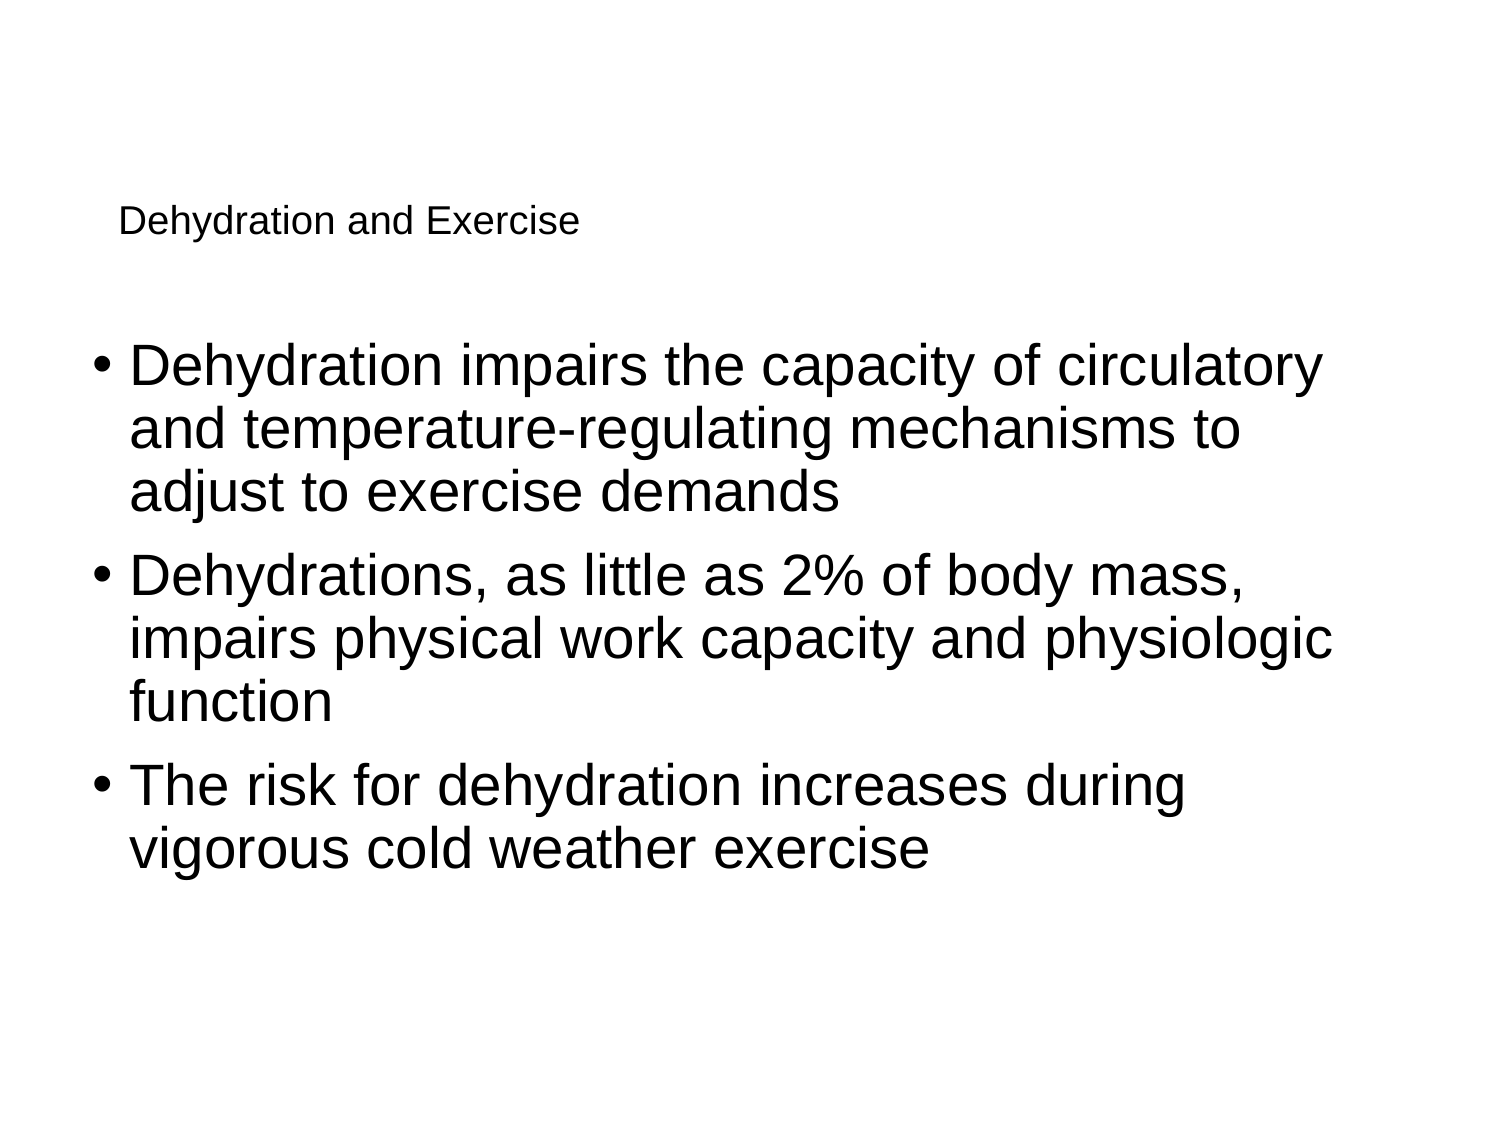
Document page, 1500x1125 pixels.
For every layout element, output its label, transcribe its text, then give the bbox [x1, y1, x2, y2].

title Dehydration and Exercise [103, 191, 1152, 251]
list Dehydration impairs the capacity of circulatory and temperature-regulating mechanisms to adjust to exercise demands Dehydrations, as little as 2% of body mass, impairs physical work capacity and physiologic function The risk for dehydration increases during vigorous cold weather exercise [77, 328, 1418, 968]
